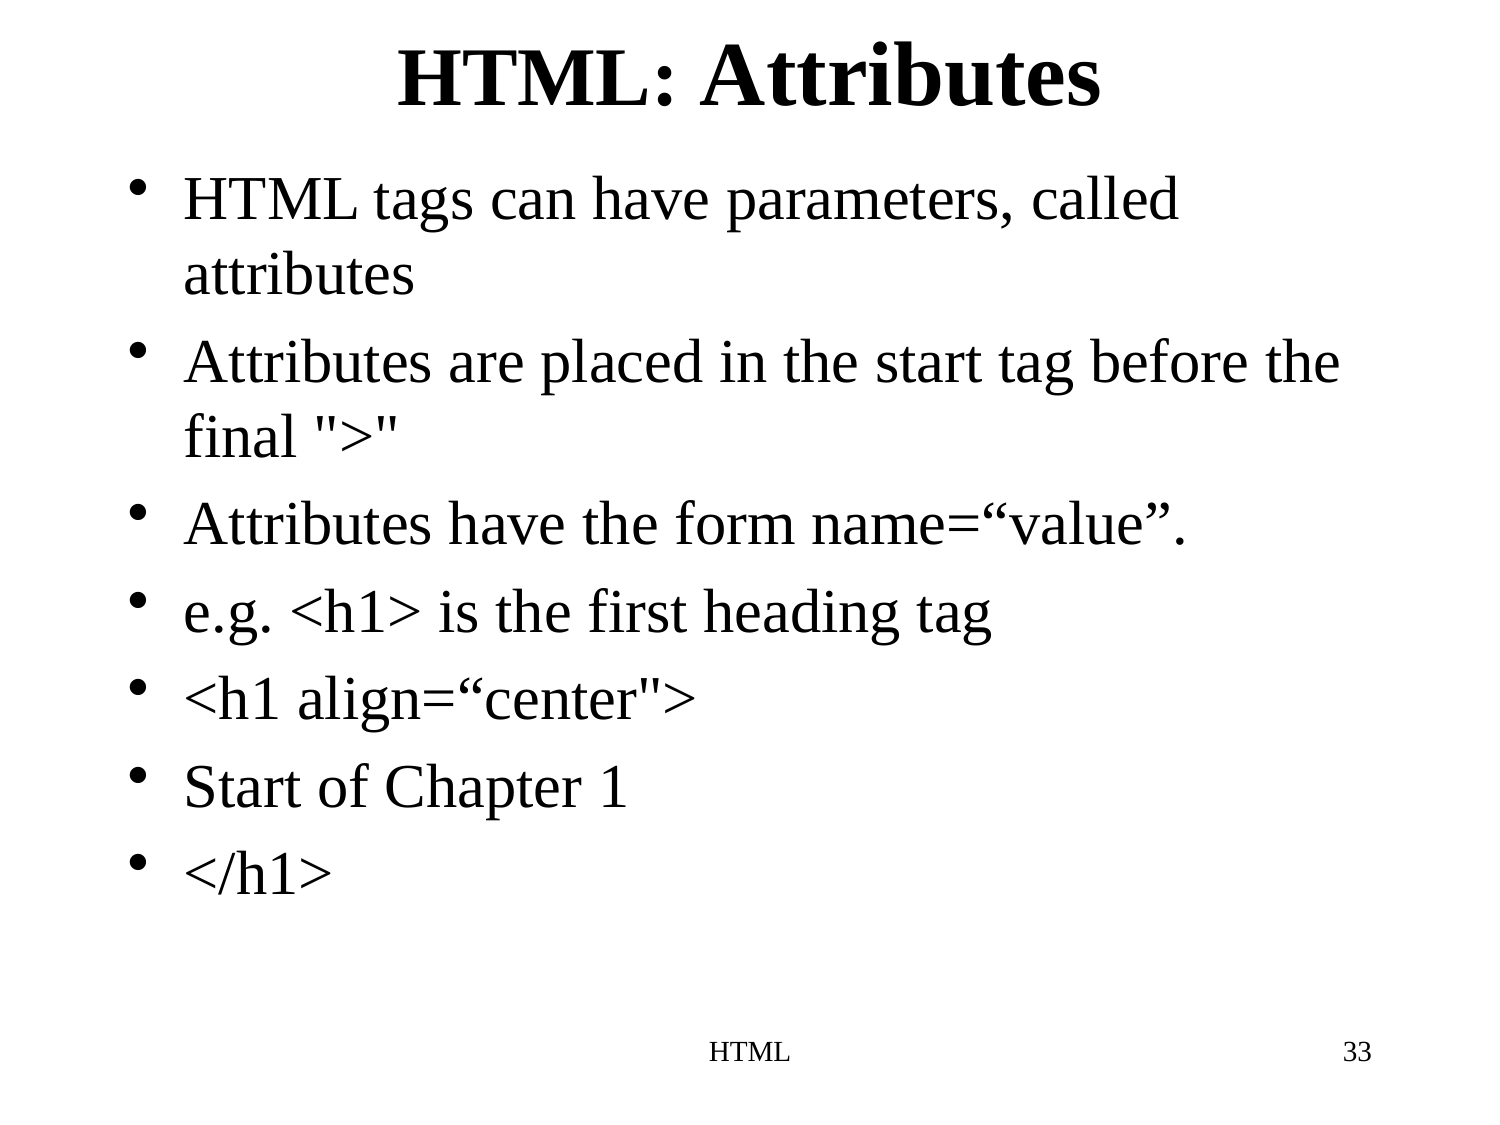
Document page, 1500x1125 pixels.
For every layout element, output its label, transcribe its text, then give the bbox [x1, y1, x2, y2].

slide_number 33 [1074, 1024, 1388, 1101]
title HTML: Attributes [112, 0, 1388, 149]
footer HTML [512, 1024, 988, 1101]
list HTML tags can have parameters, called attributes Attributes are placed in the start tag before the final ">" Attributes have the form name=“value”. e.g. <h1> is the first heading tag <h1 align=“center"> Start of Chapter 1 </h1> [112, 149, 1388, 988]
